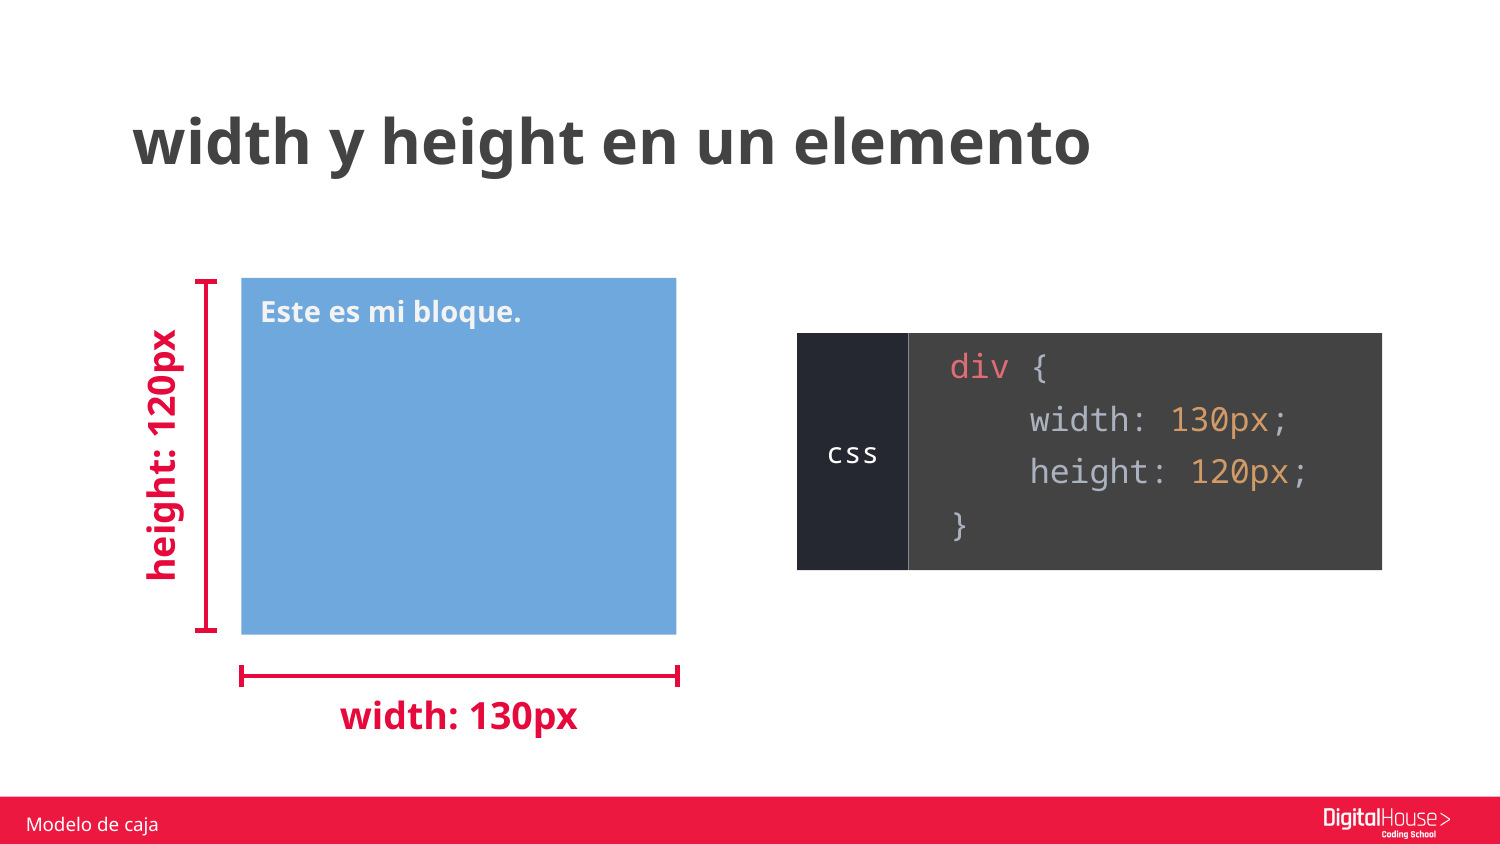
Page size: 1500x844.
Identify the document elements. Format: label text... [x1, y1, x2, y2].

text_box height: 120px [122, 280, 174, 632]
text_box Este es mi bloque. [245, 277, 545, 329]
picture [1324, 808, 1450, 839]
text_box [241, 277, 677, 635]
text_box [797, 332, 1383, 571]
text_box width: 130px [241, 684, 677, 728]
text_box width y height en un elemento [117, 90, 1383, 193]
